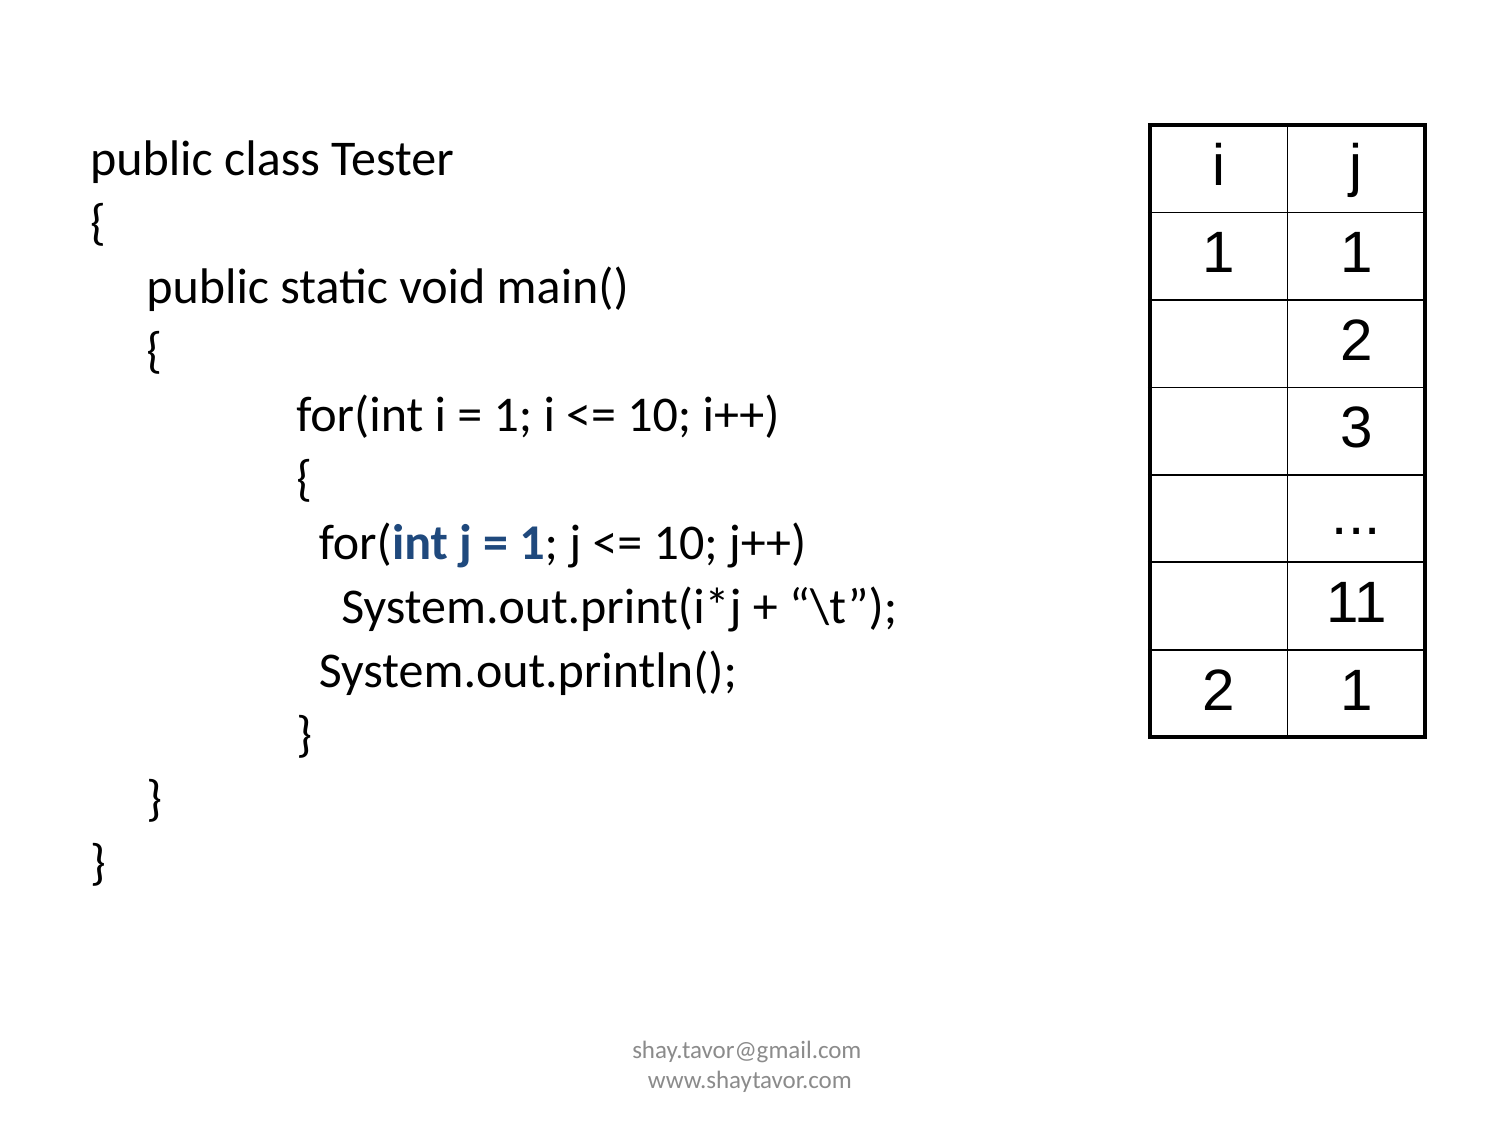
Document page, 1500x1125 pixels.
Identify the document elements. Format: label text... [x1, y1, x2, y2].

table_header j [1288, 127, 1423, 212]
table_cell [1152, 388, 1287, 474]
table_cell 3 [1288, 388, 1423, 474]
footer shay.tavor@gmail.com www.shaytavor.com [512, 1024, 988, 1103]
table_cell [1152, 563, 1287, 649]
table_cell ... [1288, 476, 1423, 561]
table_cell [1152, 476, 1287, 561]
table_header i [1152, 127, 1287, 212]
table_cell 2 [1152, 651, 1287, 735]
table_cell 1 [1152, 213, 1287, 299]
list public class Tester { public static void main() { for(int i = 1; i <= 10; i++) { for(int j = 1; j <= 10; j++) System.out.print(i*j + “\t”); System.out.println(); } } } [75, 125, 1100, 1005]
table_cell 11 [1288, 563, 1423, 649]
table_cell [1152, 301, 1287, 387]
table_cell 1 [1288, 213, 1423, 299]
table_cell 1 [1288, 651, 1423, 735]
table_cell 2 [1288, 301, 1423, 387]
